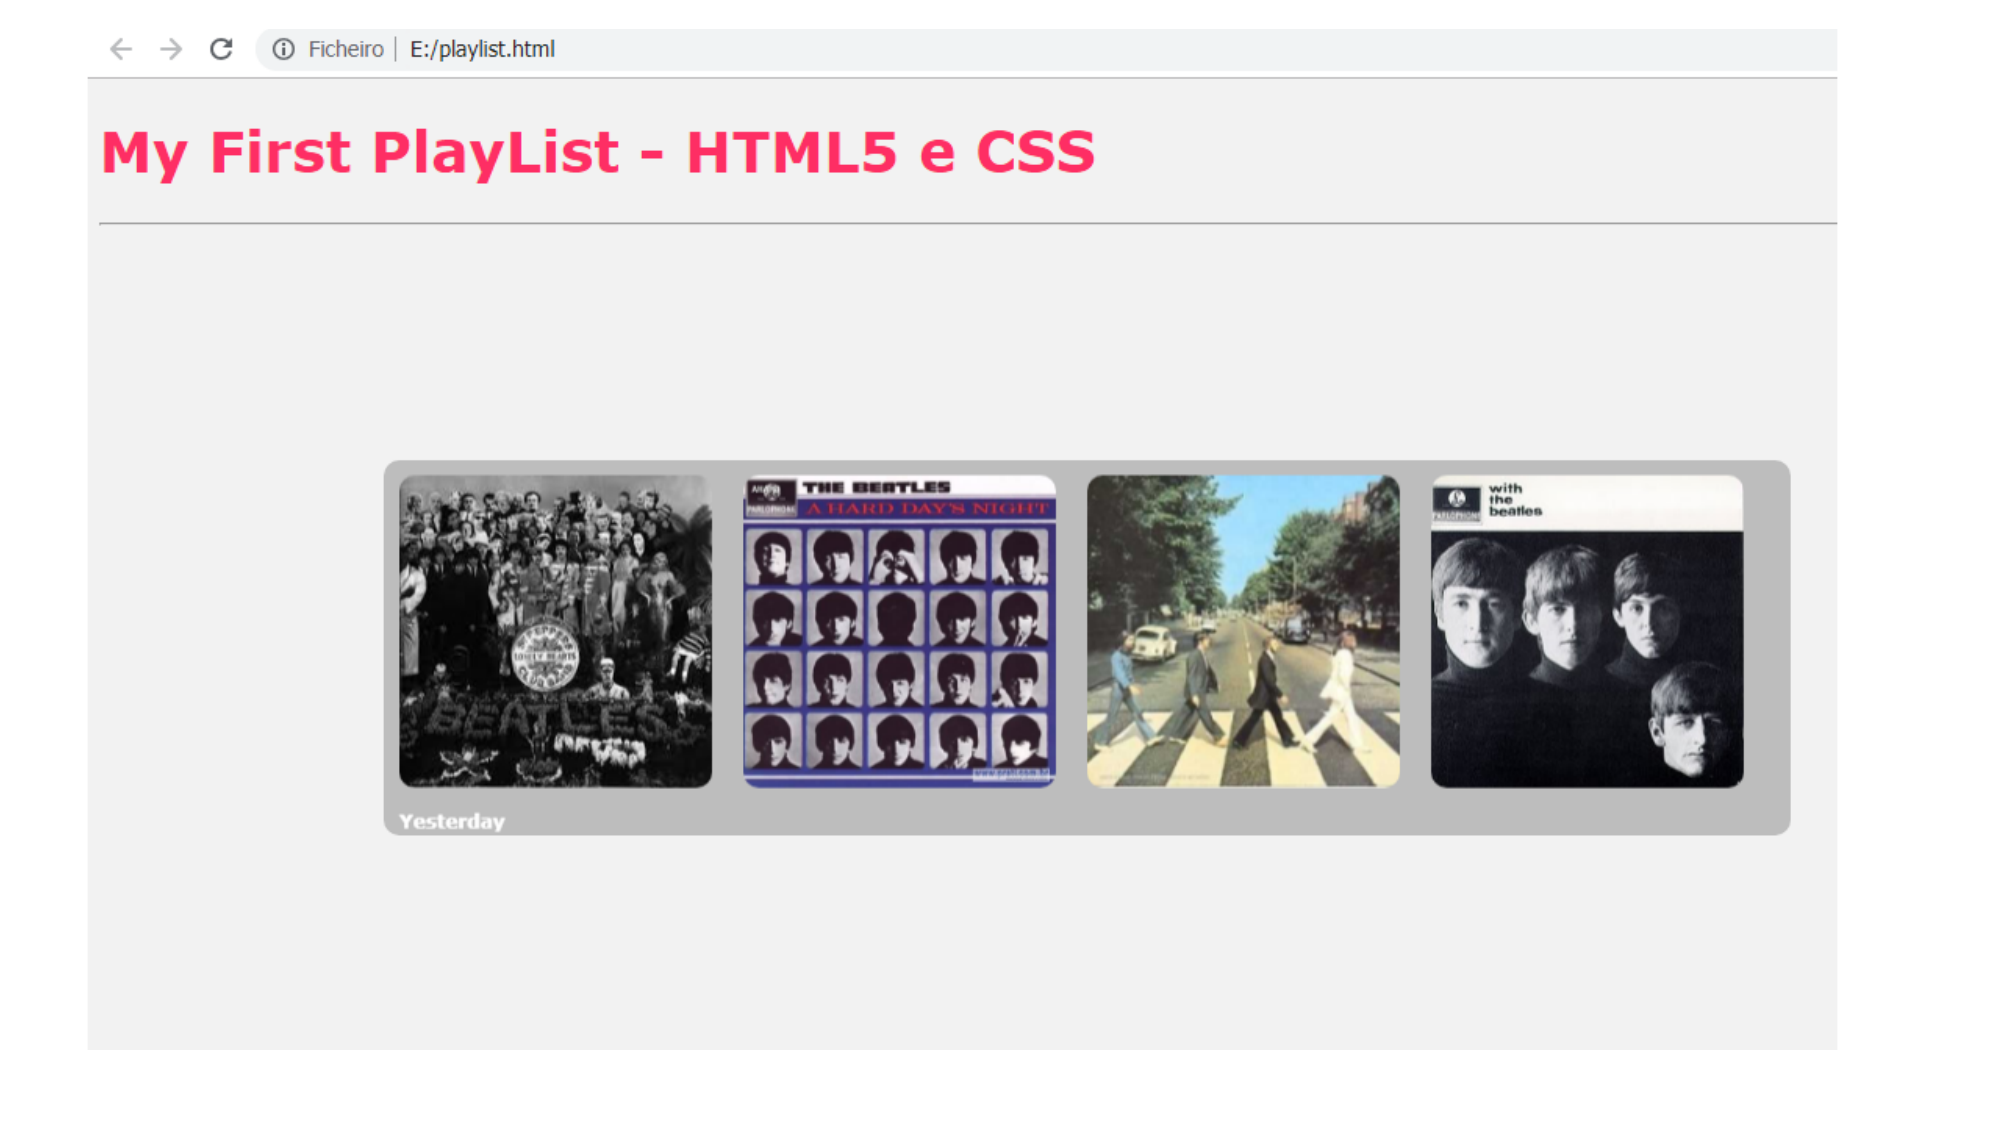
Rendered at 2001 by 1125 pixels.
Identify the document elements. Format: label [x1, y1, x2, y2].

picture [87, 29, 1838, 1050]
